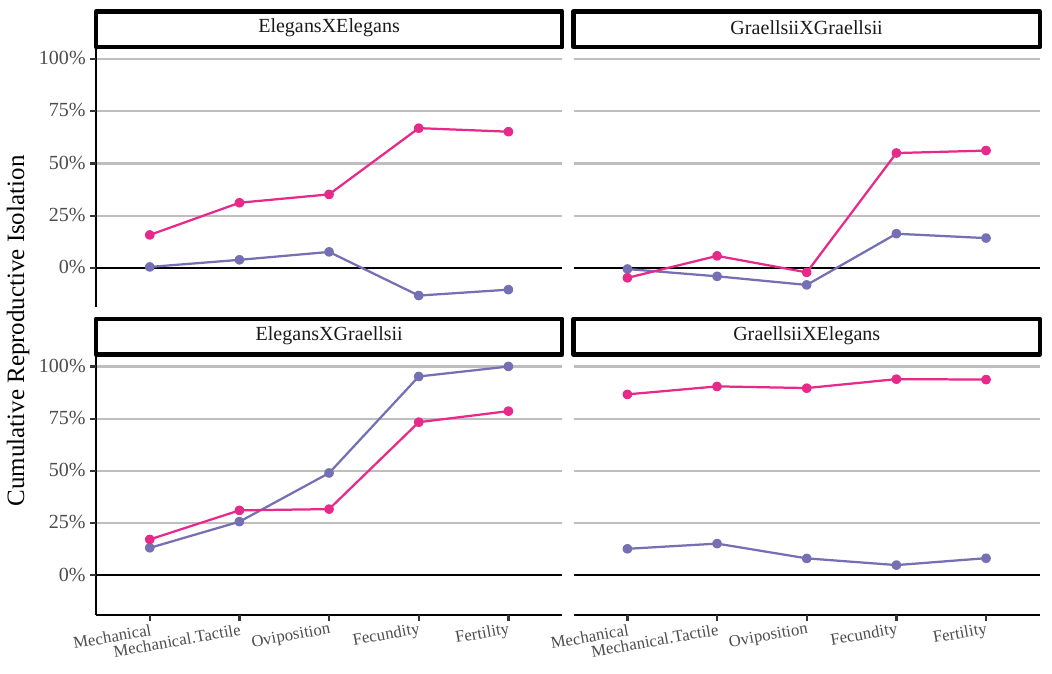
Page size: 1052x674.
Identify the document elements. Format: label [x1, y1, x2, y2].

text_box [0, 0, 1052, 674]
